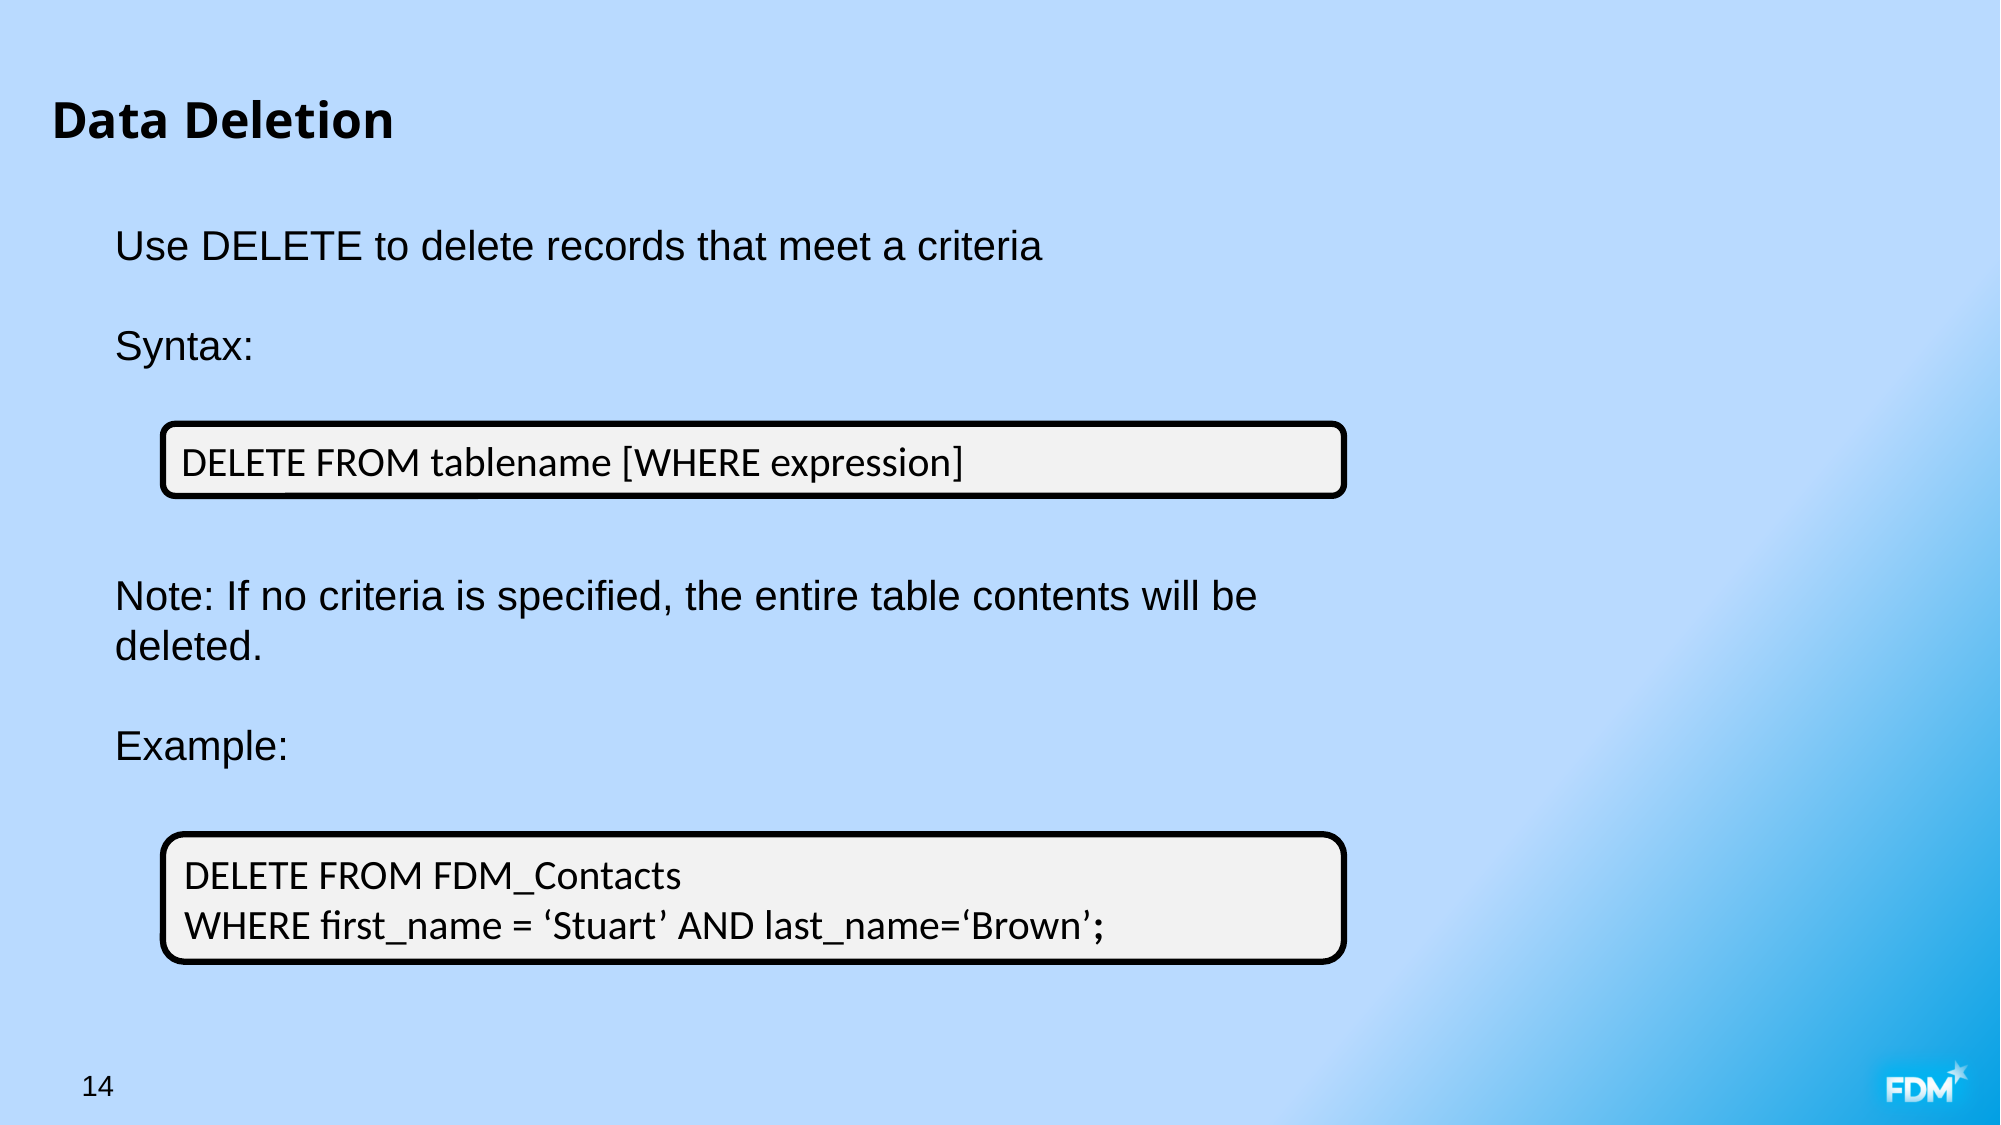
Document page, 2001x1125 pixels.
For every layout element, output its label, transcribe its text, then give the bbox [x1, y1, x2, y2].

text_box Data Deletion [39, 76, 1879, 159]
slide_number 14 [66, 1060, 534, 1110]
text_box DELETE FROM FDM_Contacts WHERE first_name = ‘Stuart’ AND last_name=‘Brown’; [162, 834, 1345, 962]
text_box DELETE FROM tablename [WHERE expression] [162, 423, 1345, 496]
text_box Use DELETE to delete records that meet a criteria Syntax: Note: If no criteria is specified, the entire table contents will be deleted. Example: [100, 211, 1282, 777]
picture [1858, 1029, 2000, 1125]
